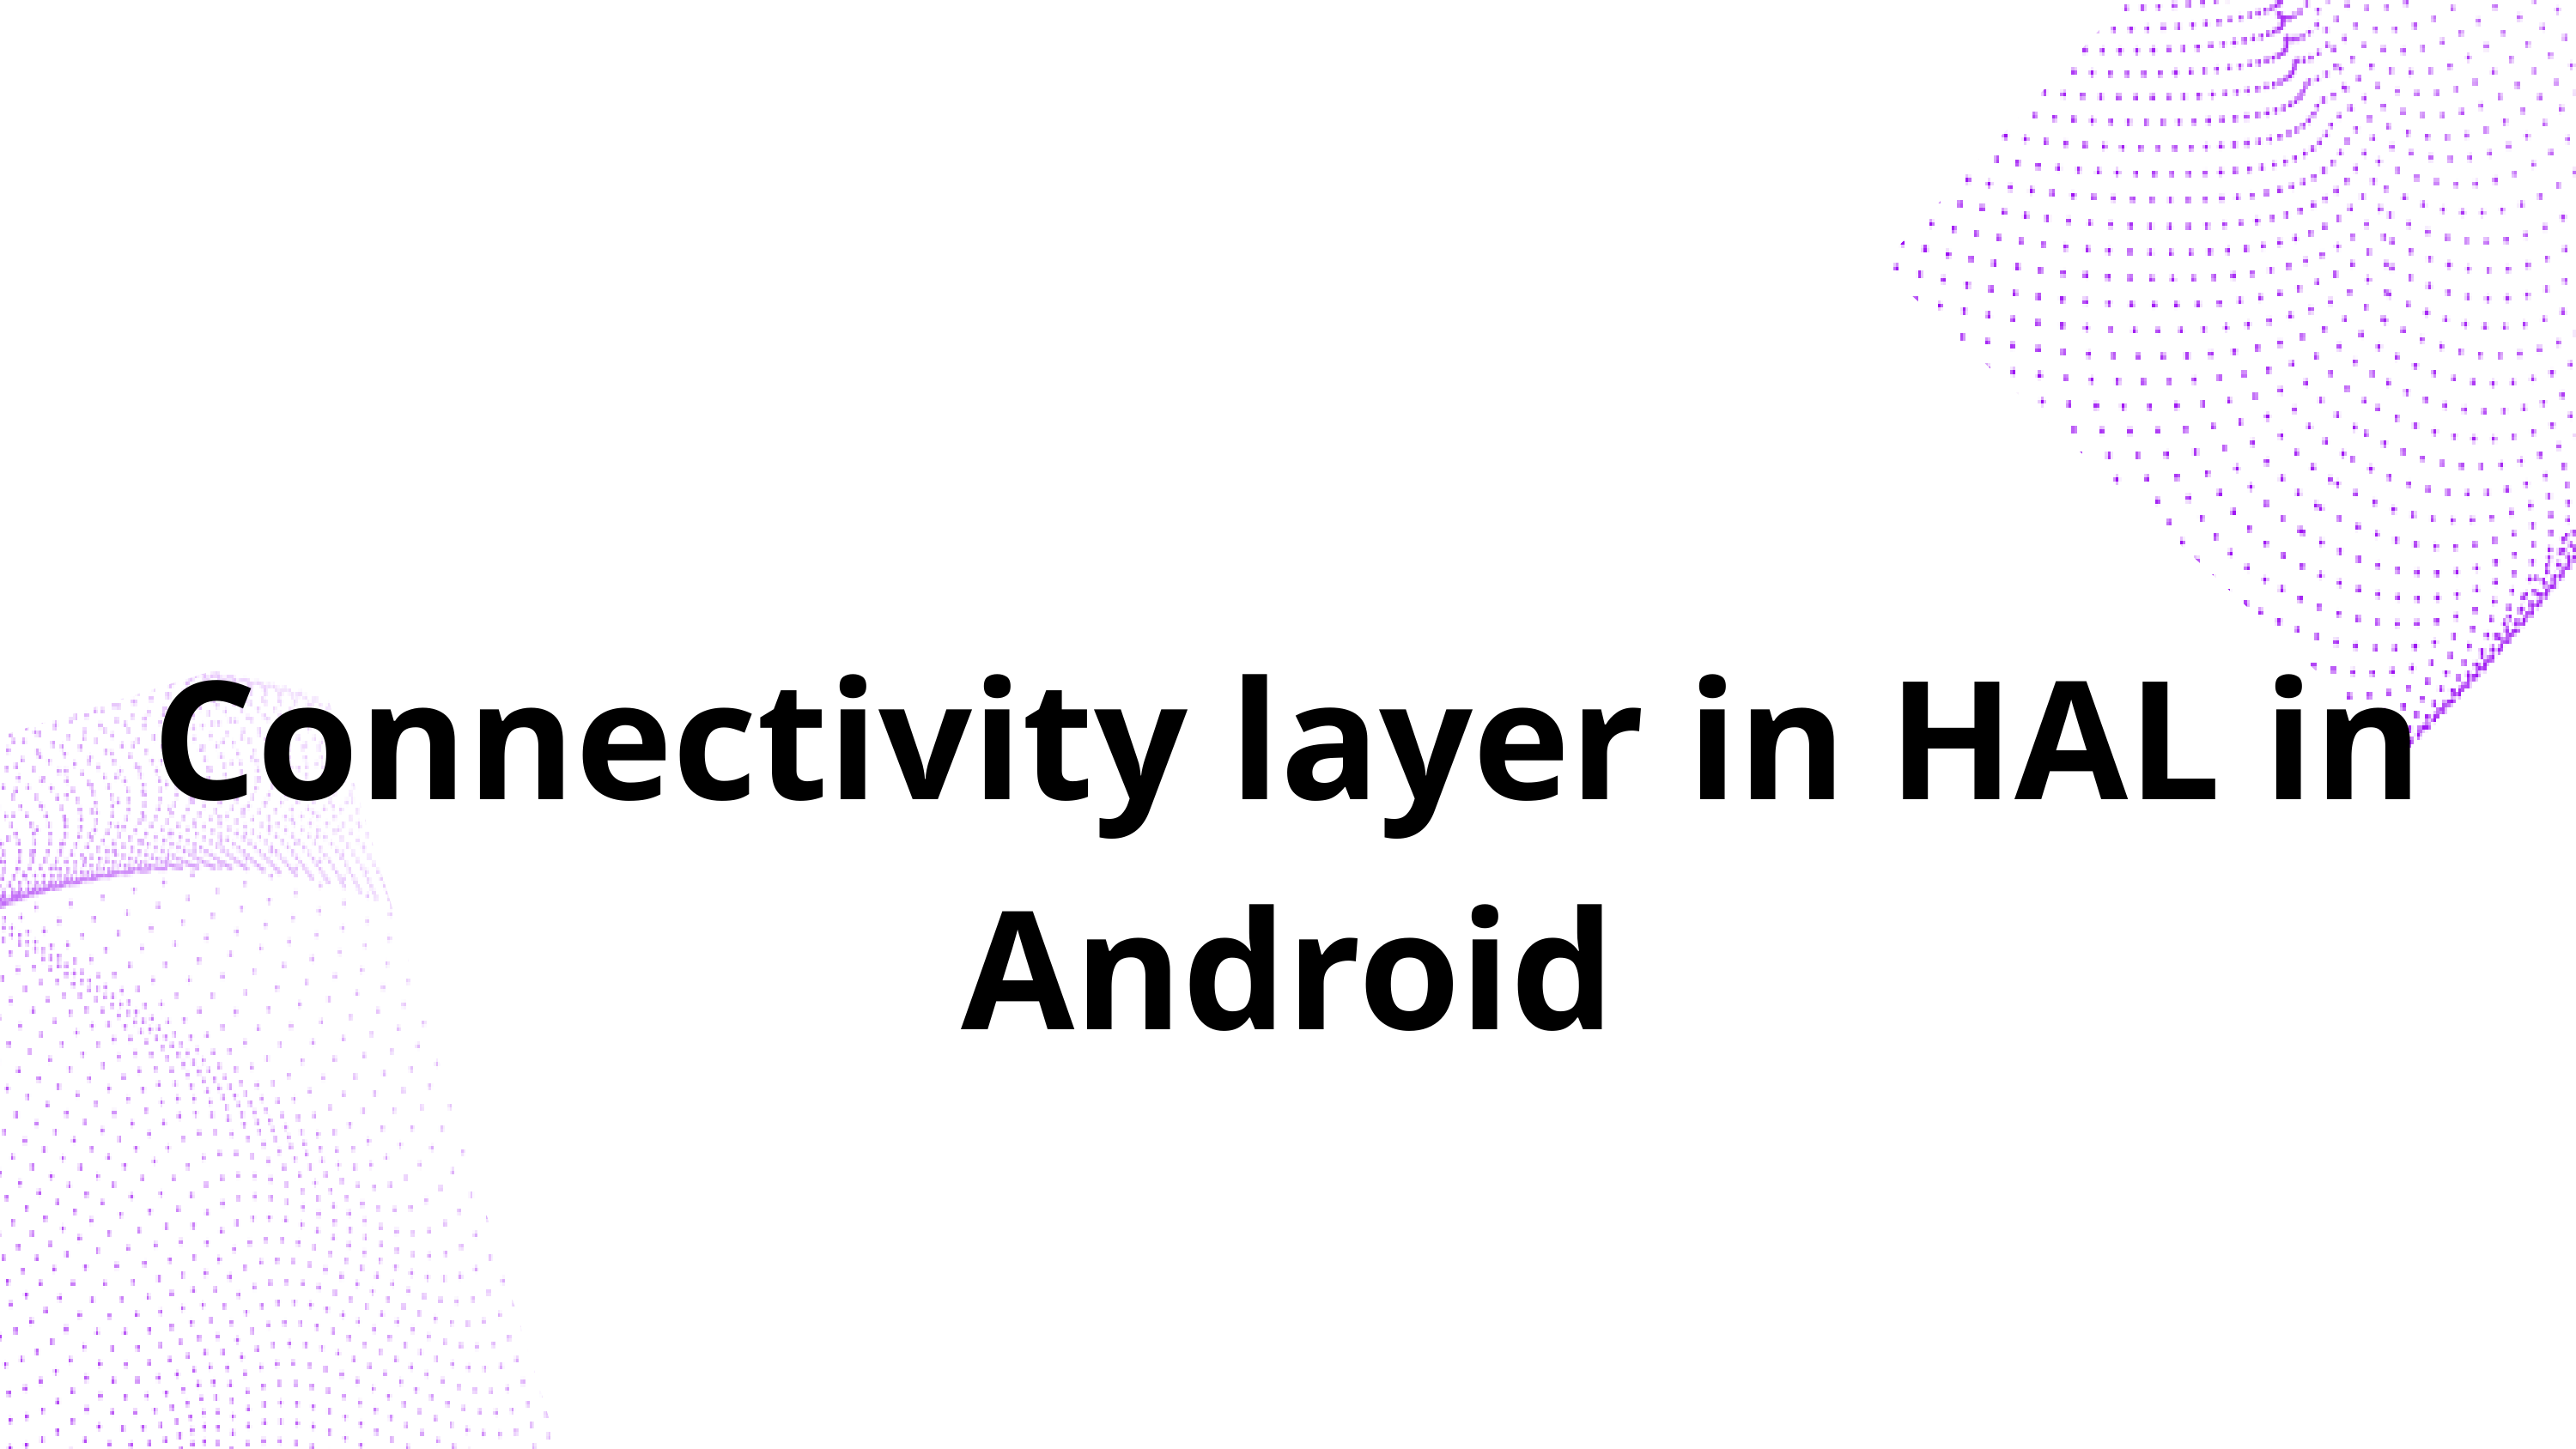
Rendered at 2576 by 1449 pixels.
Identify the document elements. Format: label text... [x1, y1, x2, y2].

text_box Connectivity layer in HAL in Android [0, 602, 2576, 1063]
text_box [0, 1063, 559, 1449]
text_box [1880, 0, 2576, 602]
